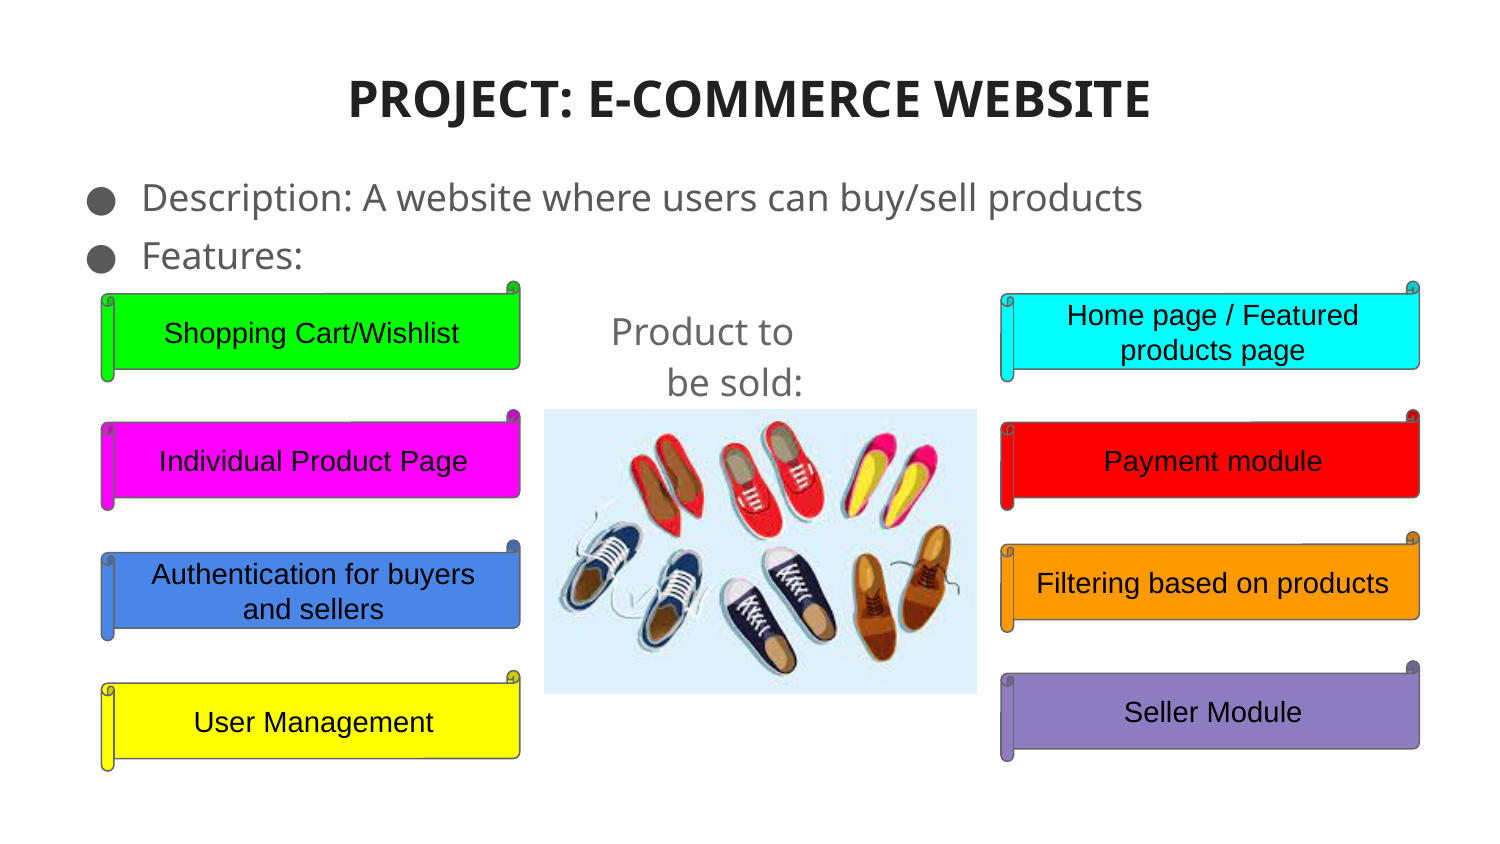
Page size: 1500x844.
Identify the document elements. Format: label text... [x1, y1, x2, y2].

picture [544, 409, 977, 695]
text_box User Management [101, 670, 520, 772]
text_box Shopping Cart/Wishlist [101, 281, 520, 382]
list Description: A website where users can buy/sell products Features: Product to be sold: [51, 148, 1449, 805]
text_box Payment module [1000, 409, 1420, 511]
text_box Filtering based on products [1000, 531, 1420, 633]
text_box Seller Module [1000, 660, 1420, 762]
text_box Authentication for buyers and sellers [101, 540, 520, 641]
text_box Individual Product Page [101, 409, 520, 511]
text_box Home page / Featured products page [1000, 281, 1420, 382]
title PROJECT: E-COMMERCE WEBSITE [51, 48, 1449, 148]
